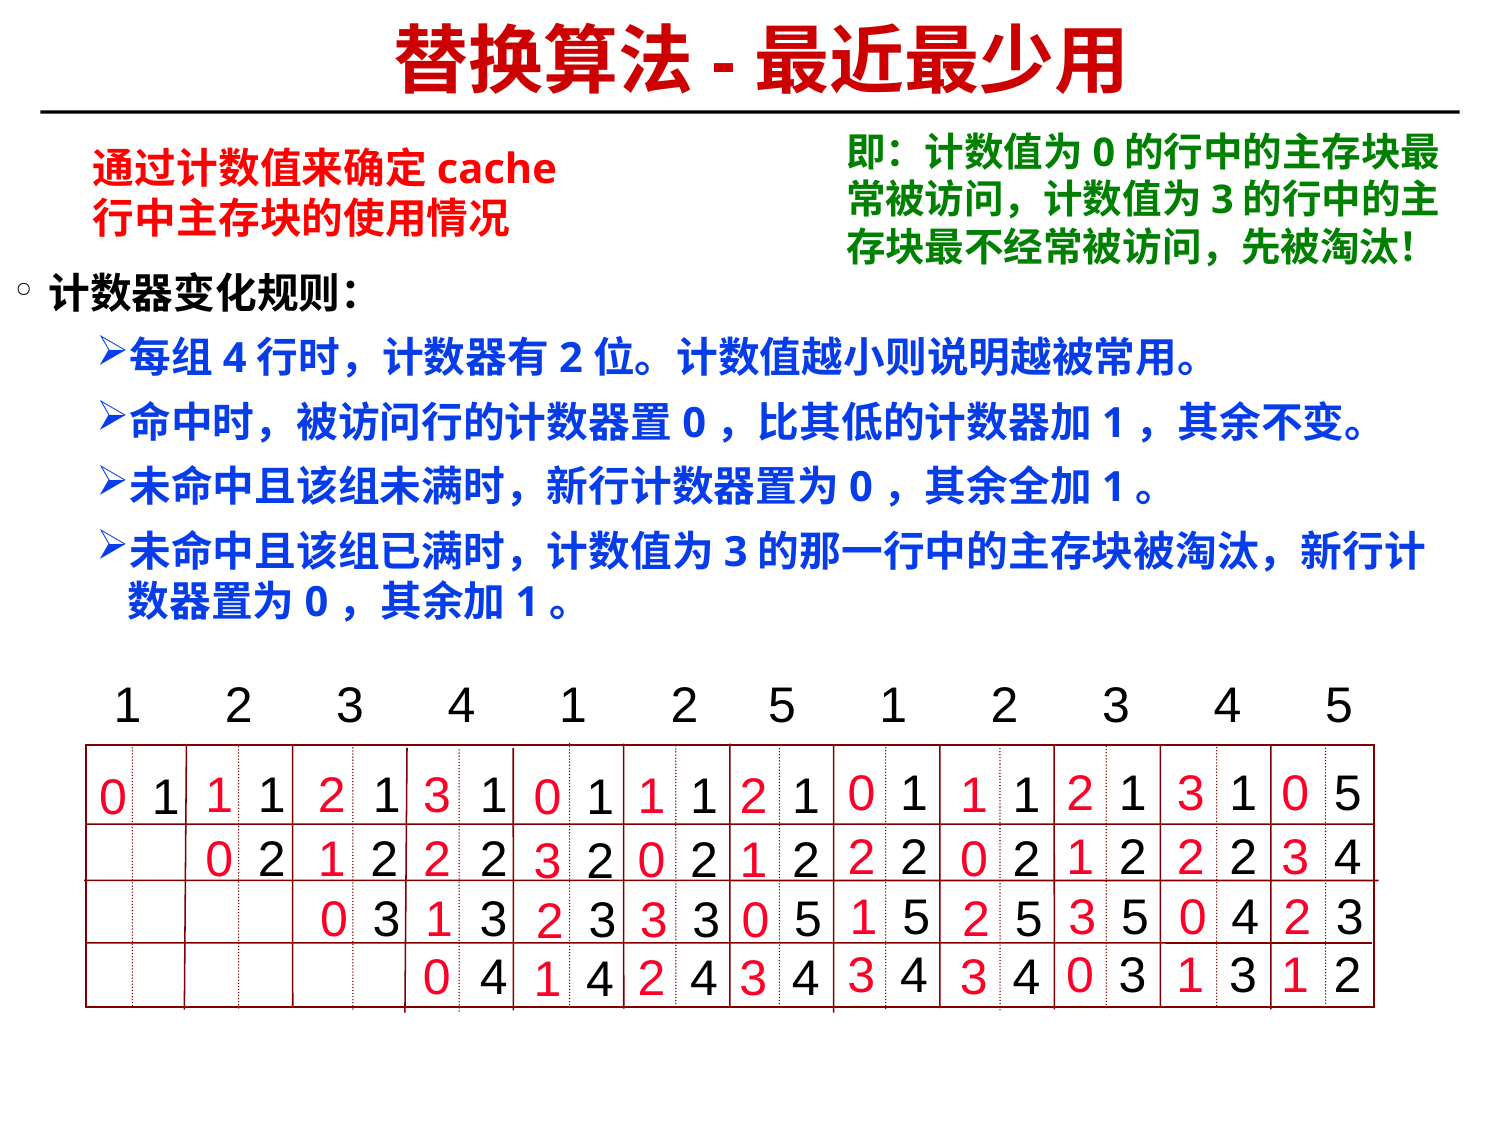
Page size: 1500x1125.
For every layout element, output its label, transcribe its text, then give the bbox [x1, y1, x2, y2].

text_box 2 [481, 826, 538, 887]
text_box 3 [1118, 942, 1170, 1003]
text_box 5 [907, 884, 960, 945]
text_box [624, 745, 729, 764]
text_box 2 [748, 763, 797, 824]
text_box 5 [1020, 886, 1073, 947]
text_box 1 2 3 4 1 2 5 1 2 3 4 5 [70, 665, 1410, 741]
text_box 3 [1287, 824, 1339, 884]
text_box 3 [698, 887, 750, 948]
text_box 1 [850, 884, 907, 945]
text_box 2 [695, 827, 748, 887]
text_box 0 [750, 887, 799, 948]
text_box 1 [1124, 760, 1177, 821]
text_box [1161, 745, 1270, 760]
text_box 1 [317, 826, 376, 887]
text_box 3 [1229, 942, 1280, 1003]
text_box [86, 881, 292, 942]
text_box [86, 943, 184, 1008]
text_box 2 [1289, 884, 1341, 945]
text_box 0 [847, 760, 905, 821]
text_box 2 [797, 827, 850, 886]
text_box 3 [431, 762, 481, 823]
text_box 3 [741, 945, 790, 1006]
text_box 通过计数值来确定cache行中主存块的使用情况 [92, 141, 574, 242]
text_box 1 [430, 886, 483, 947]
text_box 4 [1339, 824, 1392, 884]
text_box 1 [695, 763, 748, 824]
text_box 1 [376, 762, 431, 823]
text_box 4 [791, 945, 843, 1005]
text_box 1 [481, 762, 538, 823]
text_box 3 [378, 886, 430, 947]
text_box [185, 943, 292, 1008]
text_box 1 [205, 762, 263, 823]
text_box 3 [847, 942, 898, 1003]
text_box 5 [797, 886, 852, 947]
text_box [834, 945, 939, 1008]
text_box 1 [1280, 942, 1332, 1003]
text_box 1 [1018, 762, 1044, 823]
text_box [187, 745, 292, 764]
text_box 0 [99, 764, 157, 825]
text_box [86, 745, 186, 824]
text_box 0 [422, 944, 474, 1005]
text_box 5 [1339, 760, 1392, 821]
text_box 0 [533, 764, 592, 825]
title 替换算法-最近最少用 [38, 17, 1484, 112]
text_box 2 [263, 826, 316, 887]
text_box [514, 947, 623, 1008]
text_box 2 [1235, 824, 1287, 884]
text_box 4 [900, 942, 951, 1003]
text_box 0 [960, 826, 1018, 887]
text_box 2 [962, 886, 1020, 947]
text_box 1 [1066, 824, 1124, 884]
text_box [1161, 944, 1270, 1008]
text_box 1 [637, 763, 695, 824]
text_box [624, 948, 833, 1008]
text_box 0 [320, 886, 378, 947]
text_box 0 [637, 827, 695, 887]
text_box 1 [592, 764, 644, 825]
text_box [940, 745, 1054, 824]
text_box 3 [1070, 884, 1126, 945]
text_box 1 [748, 827, 797, 887]
text_box 1 [533, 946, 585, 1007]
text_box [86, 825, 185, 880]
text_box [293, 881, 320, 942]
text_box [293, 745, 623, 824]
text_box 3 [592, 887, 646, 948]
text_box 0 [205, 826, 263, 887]
text_box 2 [847, 824, 905, 884]
text_box [834, 745, 939, 763]
text_box 1 [797, 763, 850, 824]
text_box 4 [586, 946, 637, 1007]
text_box 2 [1333, 942, 1385, 1003]
text_box 3 [959, 944, 1011, 1005]
text_box 1 [1176, 942, 1227, 1003]
text_box [1271, 945, 1375, 1008]
text_box 3 [483, 886, 537, 947]
text_box 5 [1126, 884, 1179, 944]
text_box [940, 945, 1054, 1008]
text_box [186, 825, 292, 880]
text_box [1055, 745, 1160, 824]
text_box 4 [1012, 944, 1063, 1005]
text_box 2 [905, 824, 958, 884]
text_box [1055, 945, 1160, 1008]
text_box 即：计数值为0的行中的主存块最常被访问，计数值为3的行中的主存块最不经常被访问，先被淘汰！ [846, 126, 1444, 270]
text_box 0 [1287, 760, 1339, 821]
list 计数器变化规则： 每组4行时，计数器有2位。计数值越小则说明越被常用。 命中时，被访问行的计数器置0，比其低的计数器加1，其余不变。 未命中且该组未满时，新行计数器置为0，其余全加1。 未命中且该组已满时，计数值为3的那一行中的主存块被淘汰，新行计数器置为0，其余加1。 [0, 258, 1468, 712]
text_box 0 [1066, 942, 1117, 1003]
text_box 2 [1018, 826, 1070, 886]
text_box 4 [690, 945, 741, 1006]
text_box 3 [537, 828, 592, 888]
text_box 3 [1341, 884, 1394, 944]
text_box 2 [428, 826, 481, 886]
text_box 4 [1237, 884, 1289, 944]
text_box [1271, 745, 1375, 760]
text_box 4 [479, 944, 531, 1005]
text_box 2 [1124, 824, 1177, 884]
text_box 2 [376, 826, 428, 886]
text_box [293, 943, 513, 1008]
text_box [730, 745, 833, 763]
text_box 1 [263, 762, 316, 823]
text_box 2 [317, 762, 376, 823]
text_box 3 [646, 887, 698, 948]
text_box 0 [1179, 884, 1237, 945]
text_box 3 [1177, 760, 1235, 821]
text_box 2 [537, 888, 594, 949]
text_box 1 [1235, 760, 1287, 821]
text_box 2 [592, 828, 644, 887]
text_box 1 [157, 764, 209, 825]
text_box 1 [960, 762, 1018, 823]
text_box 2 [1177, 824, 1235, 884]
text_box 1 [905, 760, 958, 821]
text_box 2 [1066, 760, 1124, 821]
text_box 2 [637, 945, 688, 1006]
